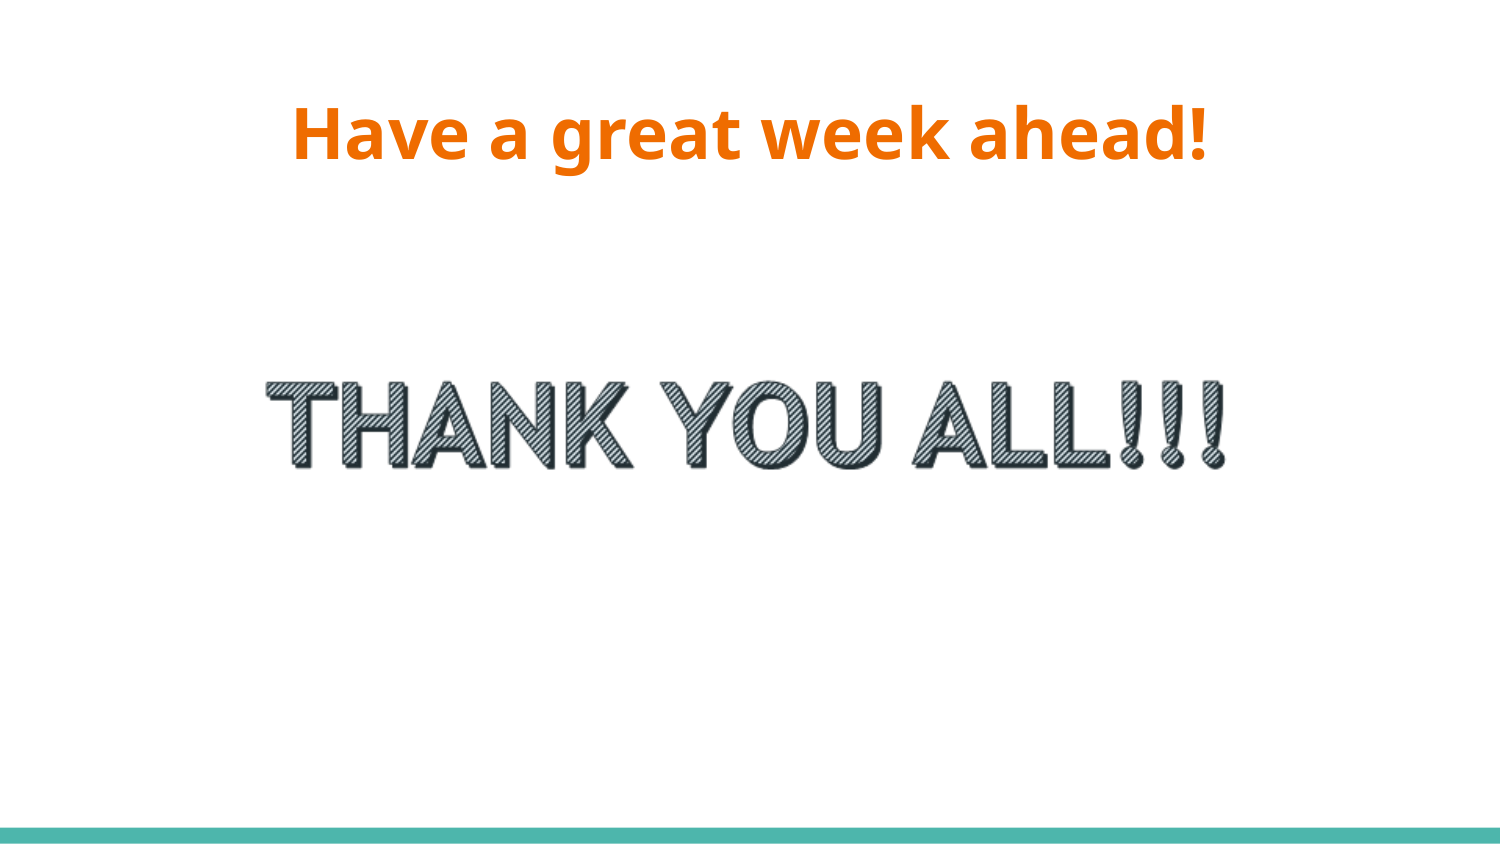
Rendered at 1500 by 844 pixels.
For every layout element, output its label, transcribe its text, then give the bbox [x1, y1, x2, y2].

title Have a great week ahead! [51, 72, 1449, 189]
picture [247, 345, 1253, 498]
